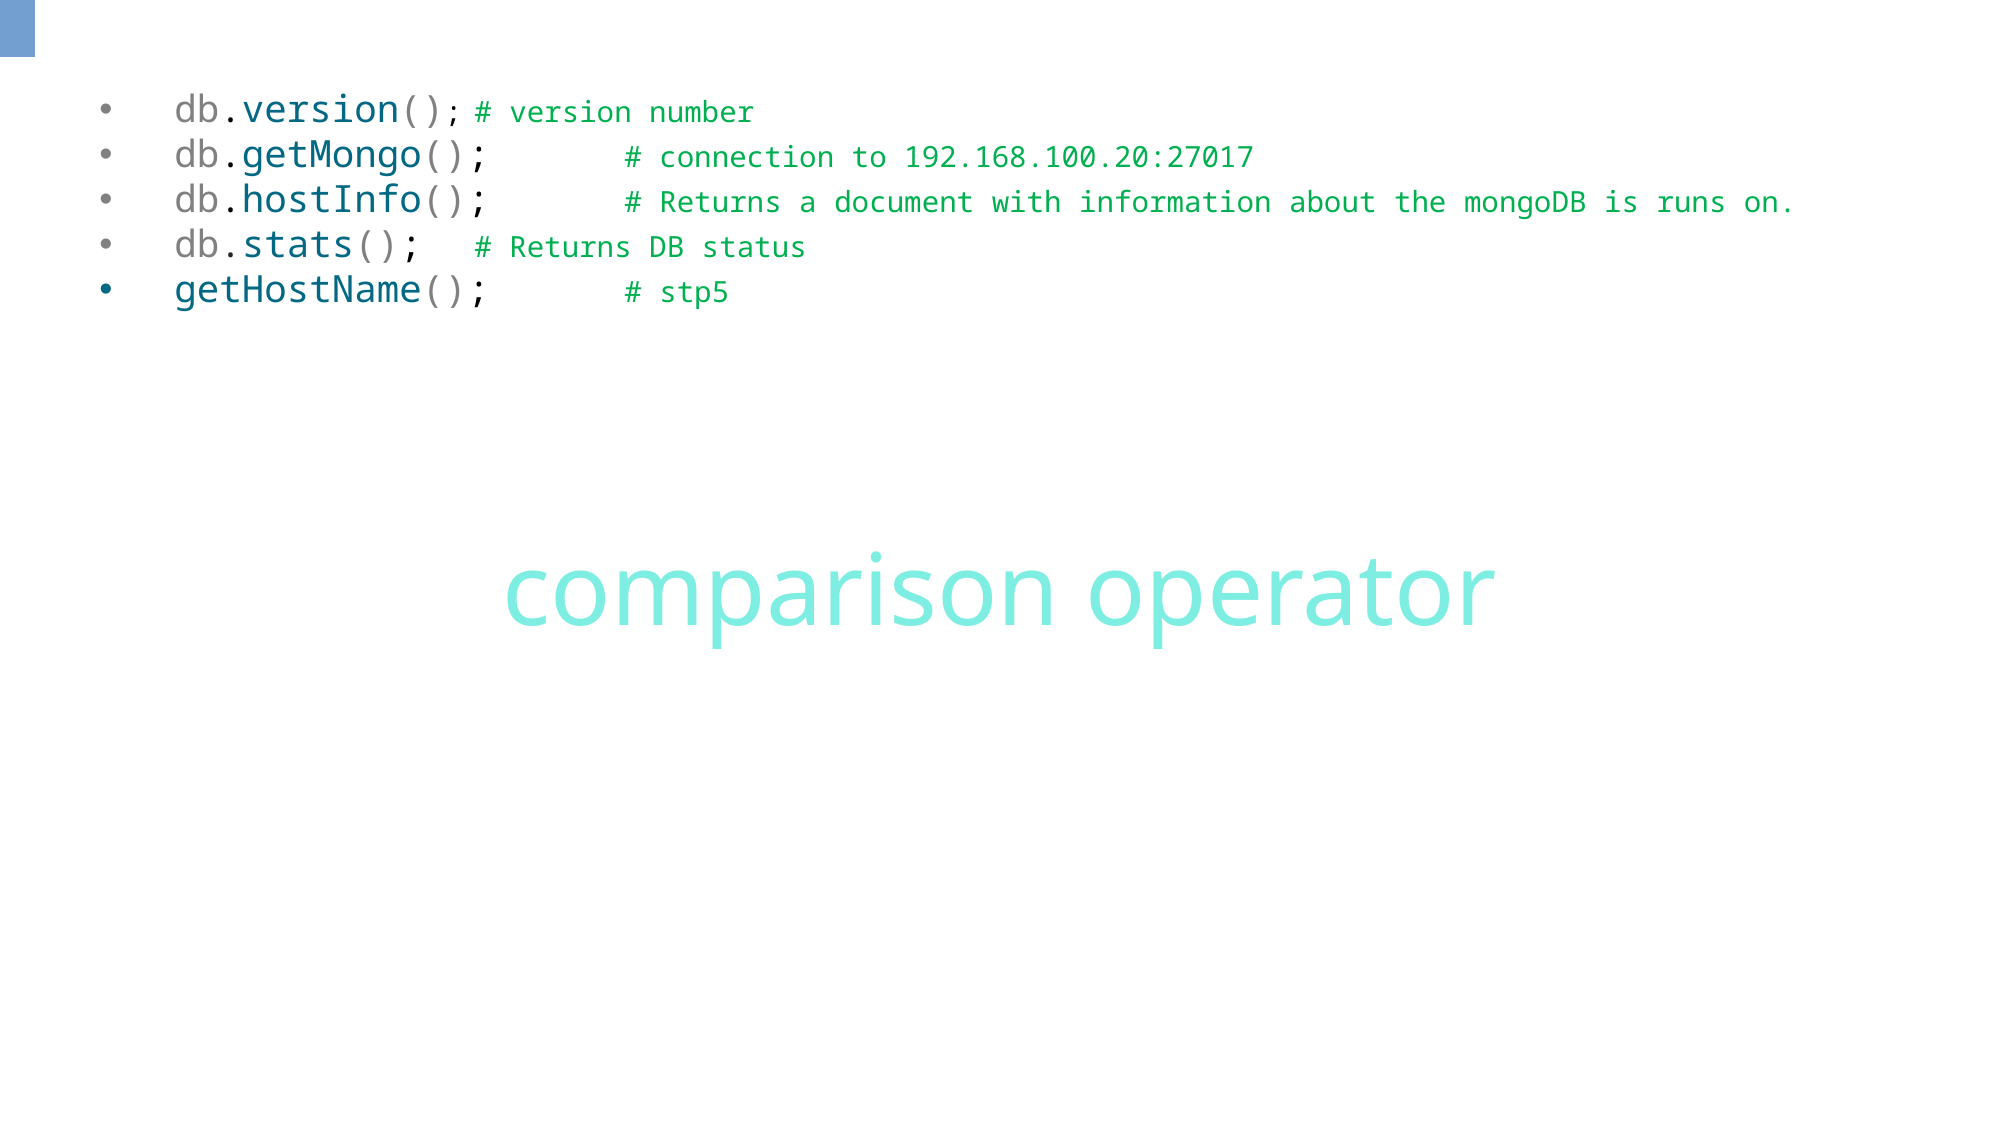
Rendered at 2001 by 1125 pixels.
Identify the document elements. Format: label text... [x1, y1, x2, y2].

text_box db.version(); # version number db.getMongo(); # connection to 192.168.100.20:27017 db.hostInfo(); # Returns a document with information about the mongoDB is runs on. db.stats(); # Returns DB status getHostName(); # stp5 [84, 78, 1916, 318]
text_box comparison operator [275, 517, 1725, 668]
